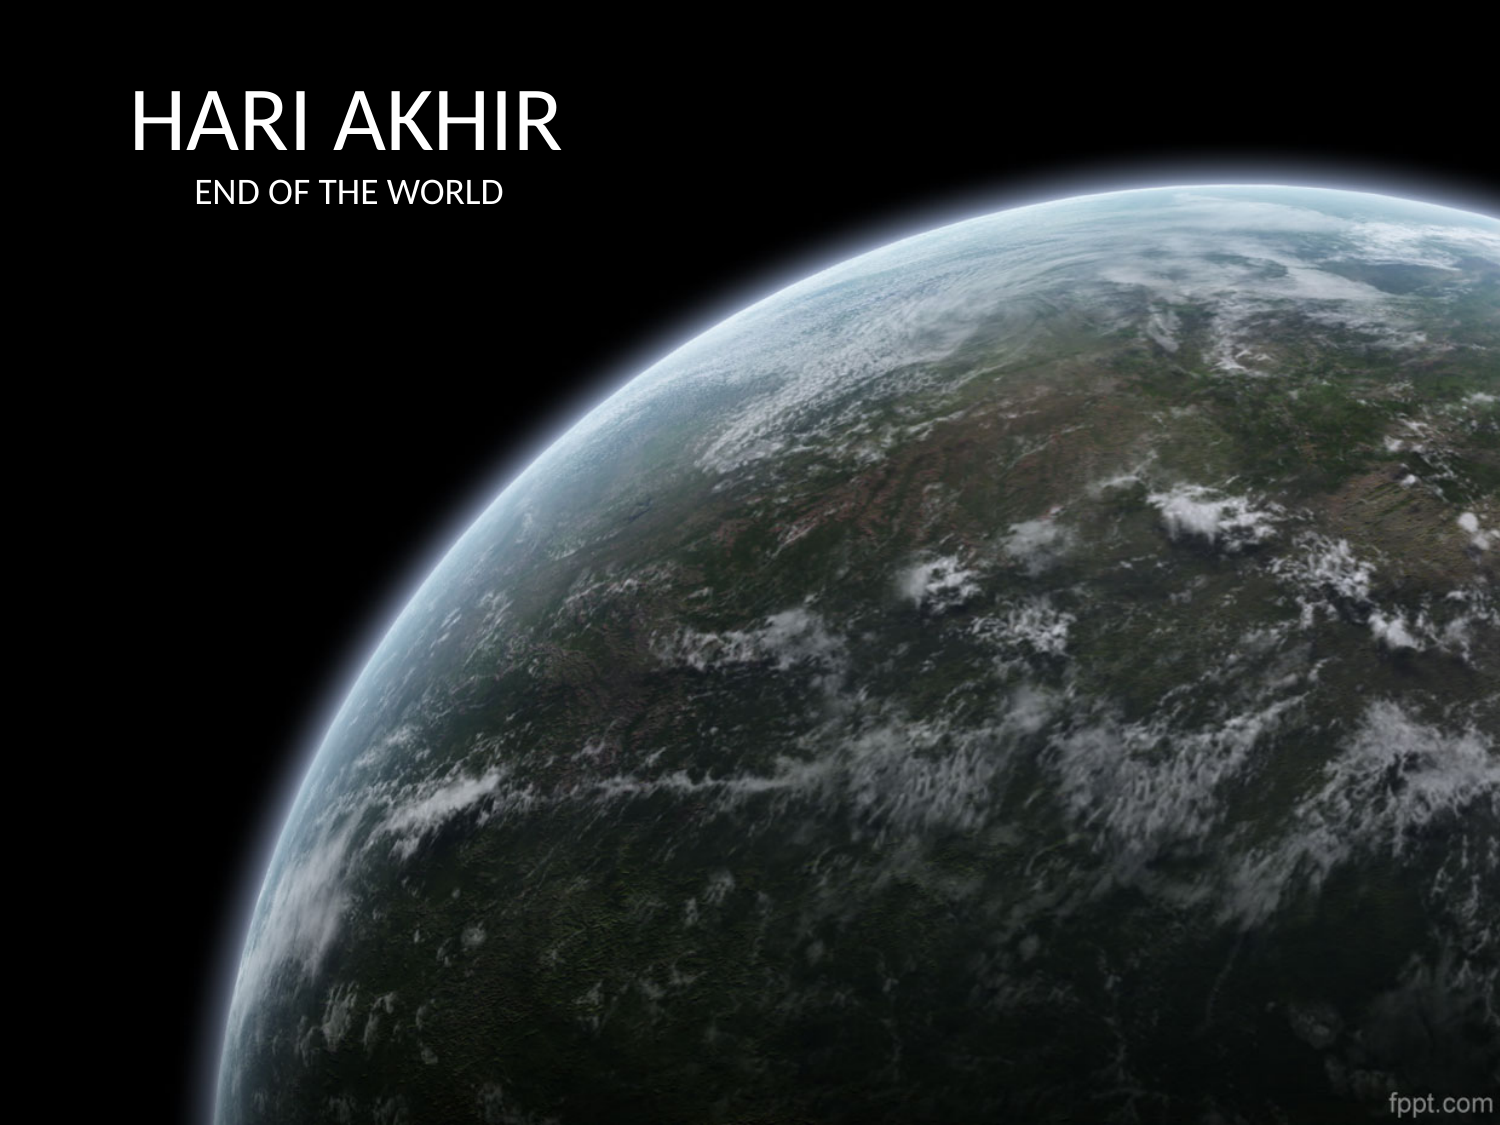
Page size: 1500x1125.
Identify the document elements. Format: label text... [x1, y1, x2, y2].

picture [0, 0, 1500, 1125]
text_box END OF THE WORLD [5, 149, 693, 231]
title HARI AKHIR [3, 42, 691, 185]
